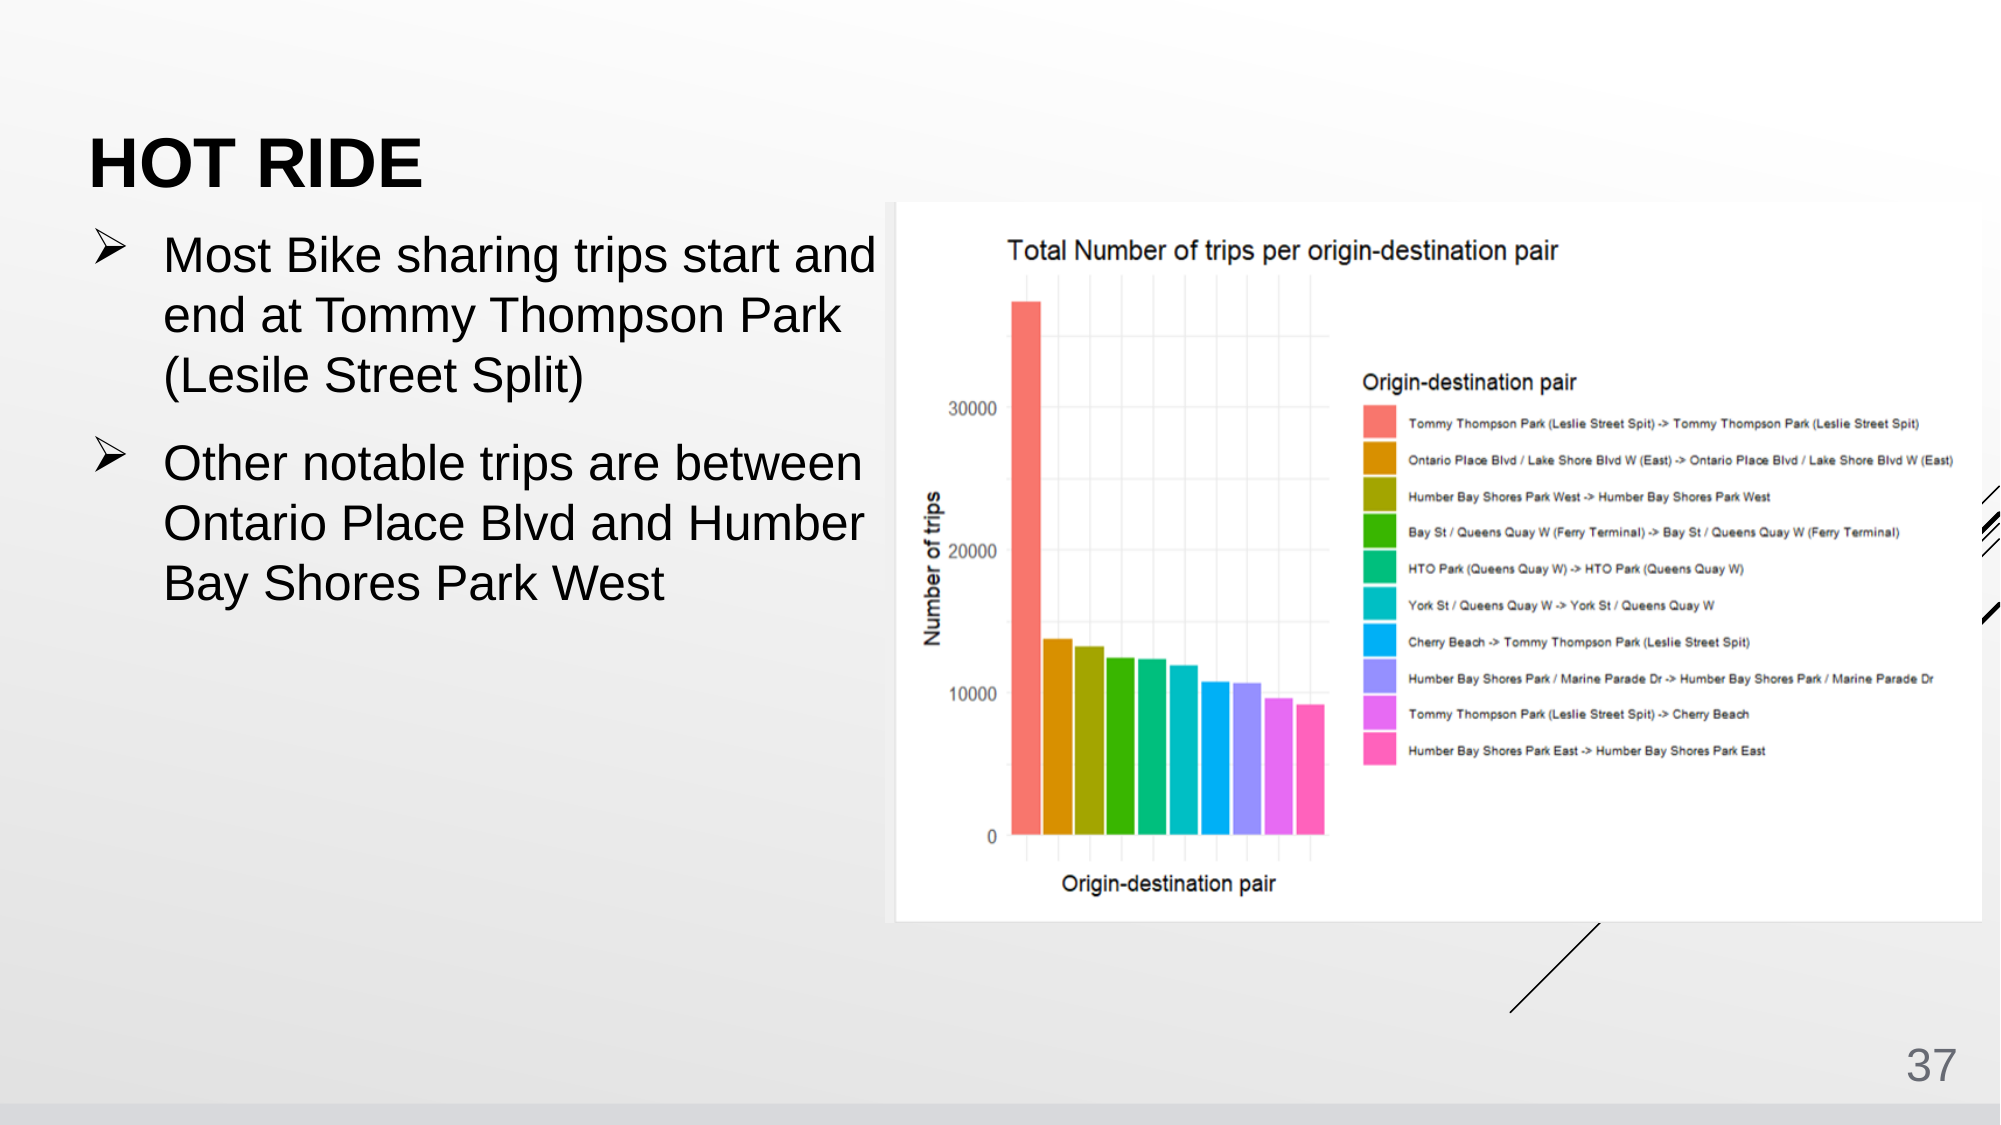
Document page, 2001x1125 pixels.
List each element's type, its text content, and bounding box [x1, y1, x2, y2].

title hot ride [68, 97, 1932, 202]
list Most Bike sharing trips start and end at Tommy Thompson Park (Lesile Street Split) Other notable trips are between Ontario Place Blvd and Humber Bay Shores Park West [43, 202, 904, 1052]
picture [884, 202, 1982, 923]
slide_number 37 [1853, 1019, 1974, 1106]
